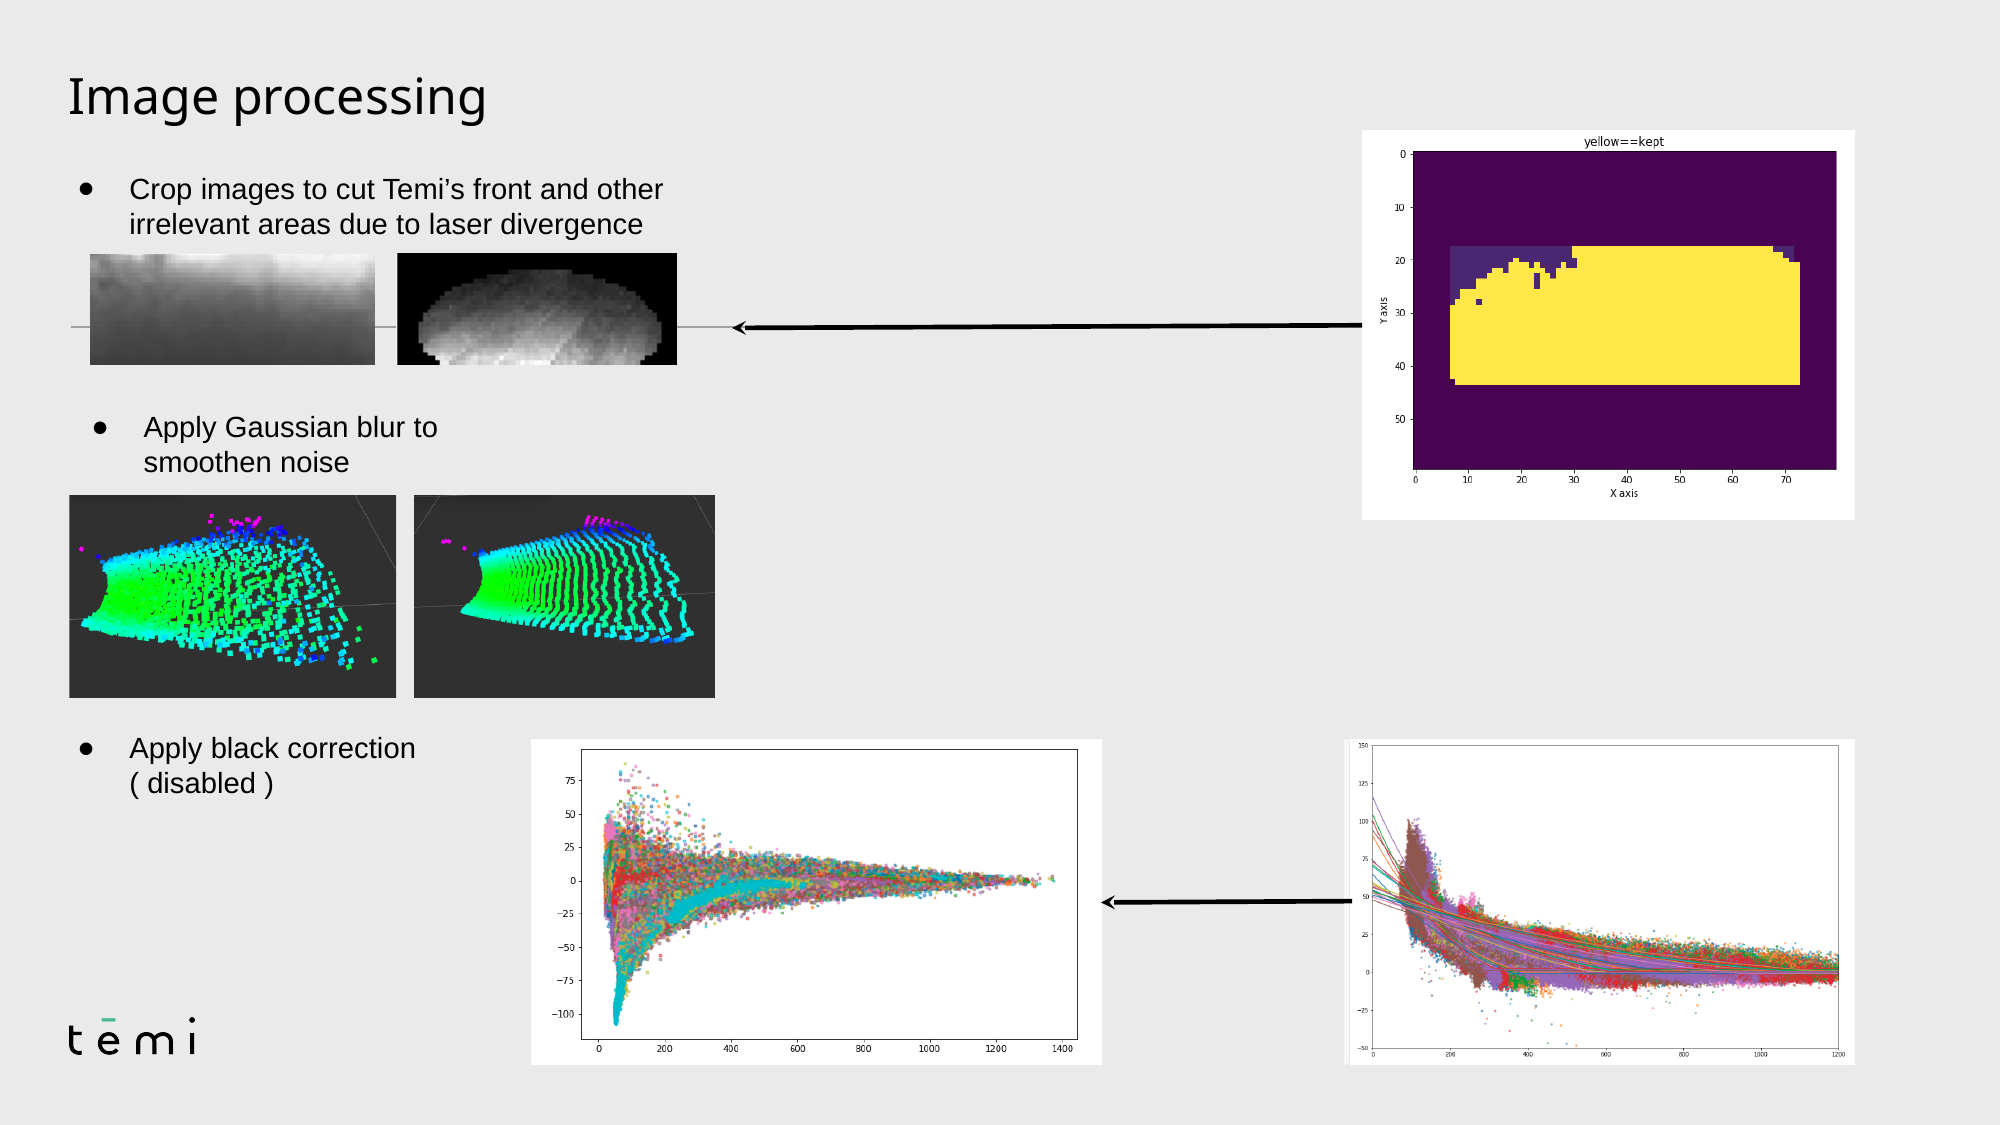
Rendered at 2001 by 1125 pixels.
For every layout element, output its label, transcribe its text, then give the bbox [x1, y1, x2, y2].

picture [1344, 739, 1855, 1066]
picture [69, 1017, 195, 1055]
picture [69, 495, 397, 698]
text_box Apply black correction ( disabled ) [39, 714, 532, 824]
text_box Apply Gaussian blur to smoothen noise [53, 393, 546, 486]
picture [1361, 130, 1855, 521]
picture [531, 739, 1102, 1066]
picture [90, 254, 376, 365]
picture [395, 253, 677, 365]
title Image processing [53, 64, 952, 208]
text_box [731, 324, 1363, 329]
list Crop images to cut Temi’s front and other irrelevant areas due to laser divergence [39, 162, 749, 255]
picture [414, 495, 715, 698]
